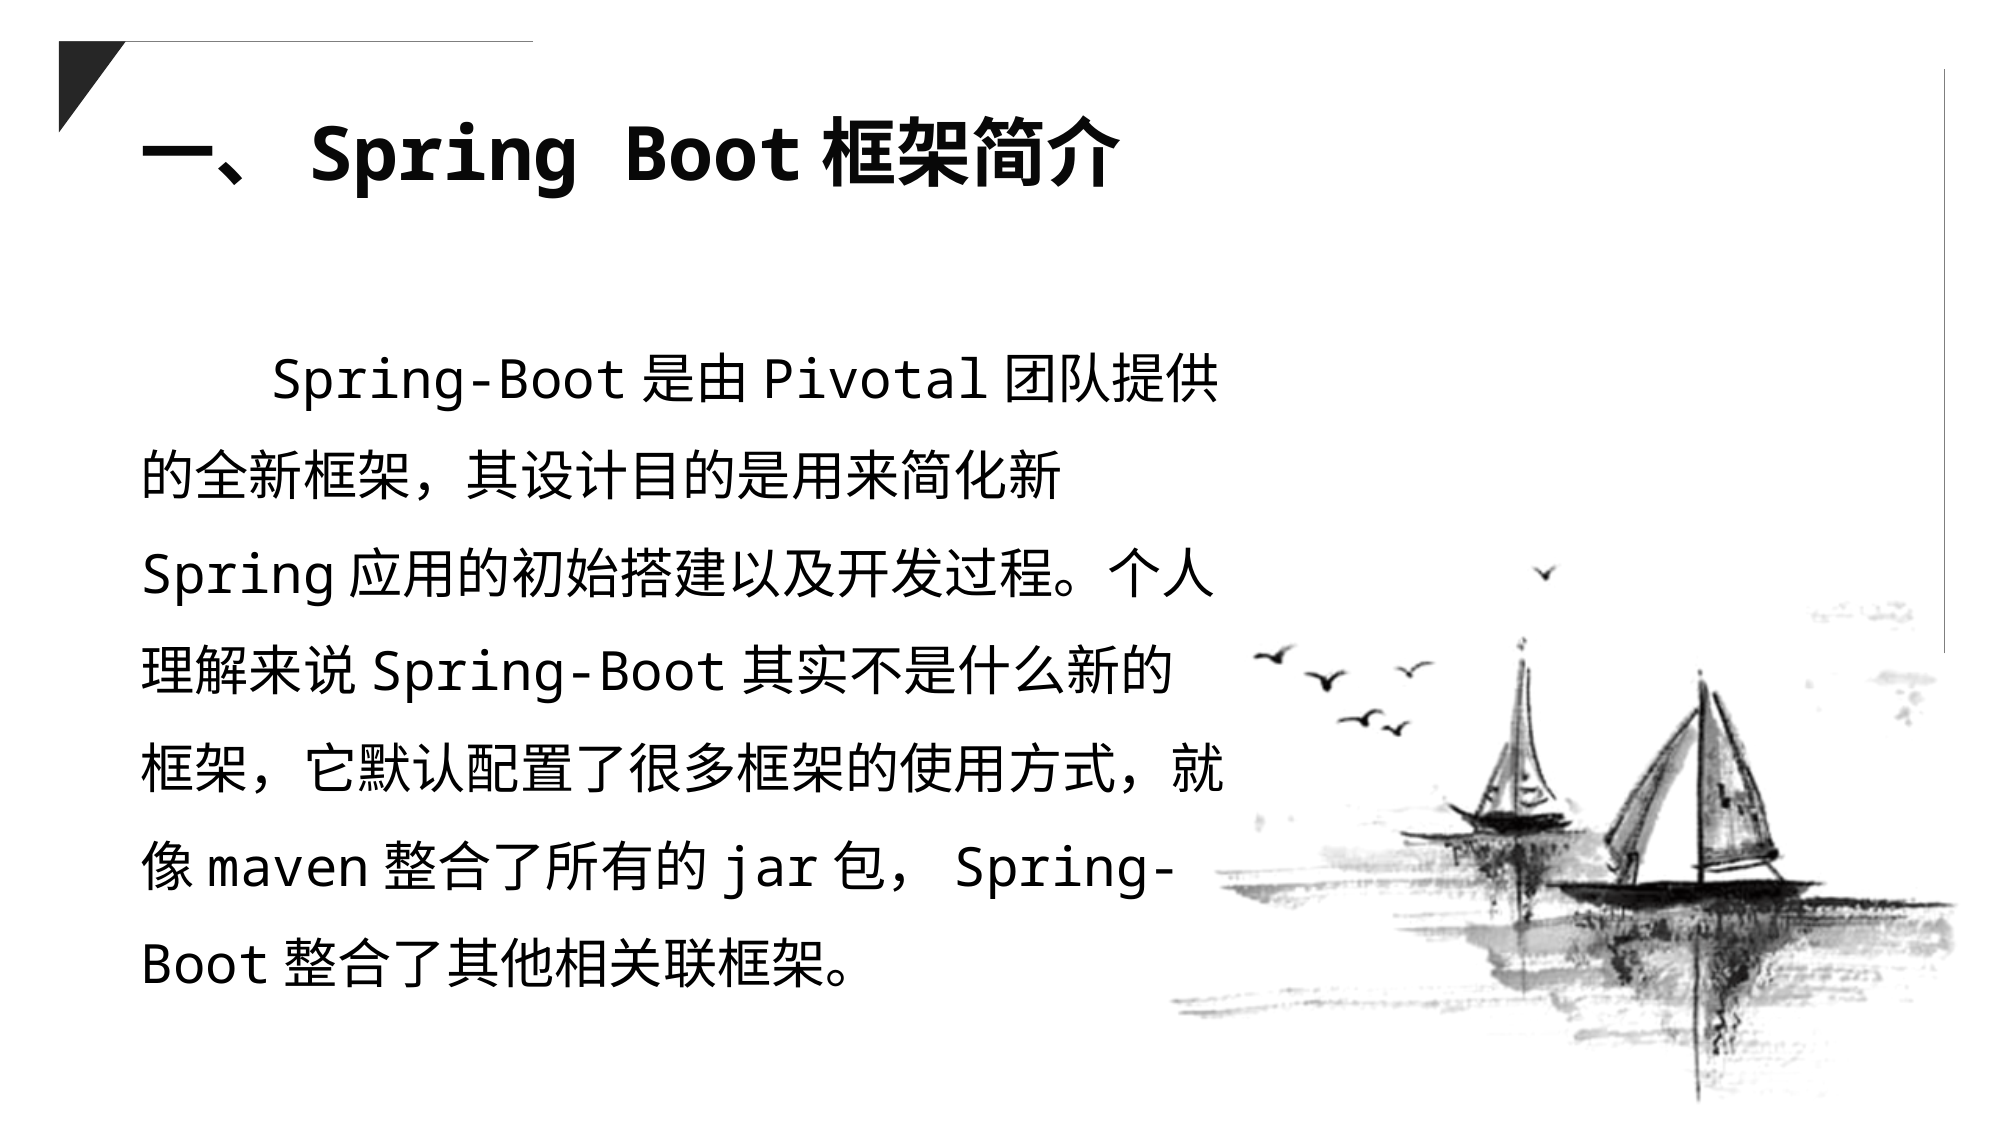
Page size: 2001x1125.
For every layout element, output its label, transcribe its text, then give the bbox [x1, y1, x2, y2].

text_box [57, 40, 128, 136]
picture [1166, 557, 1961, 1125]
text_box 一、Spring Boot框架简介 [125, 80, 1482, 326]
text_box Spring-Boot是由Pivotal团队提供的全新框架，其设计目的是用来简化新Spring应用的初始搭建以及开发过程。个人理解来说Spring-Boot其实不是什么新的框架，它默认配置了很多框架的使用方式，就像maven整合了所有的jar包，Spring-Boot整合了其他相关联框架。 [125, 326, 1243, 1003]
